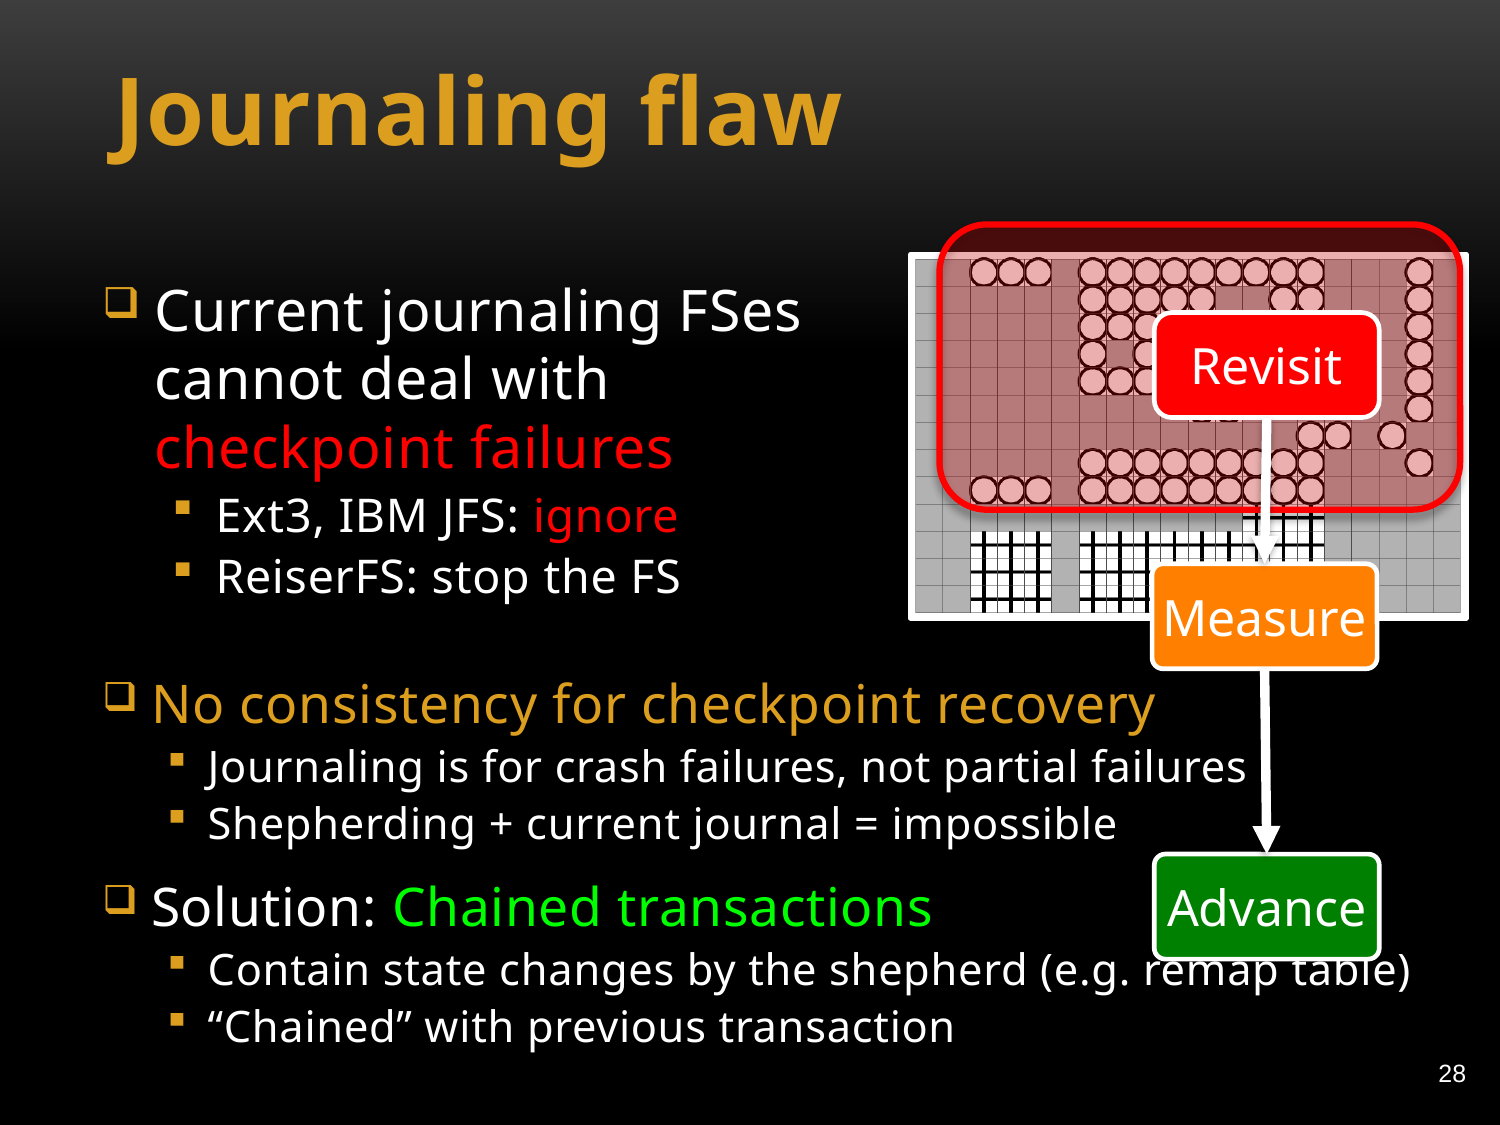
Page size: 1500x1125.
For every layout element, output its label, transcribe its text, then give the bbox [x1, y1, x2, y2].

text_box [941, 223, 1459, 256]
title Journaling flaw [99, 45, 1400, 172]
picture [912, 256, 1465, 617]
list Current journaling FSes cannot deal with checkpoint failures Ext3, IBM JFS: ignore ReiserFS: stop the FS [87, 266, 906, 612]
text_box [1151, 312, 1380, 960]
slide_number 28 [1318, 1042, 1482, 1103]
list No consistency for checkpoint recovery Journaling is for crash failures, not partial failures Shepherding + current journal = impossible Solution: Chained transactions Contain state changes by the shepherd (e.g. remap table) “Chained” with previous transaction [87, 662, 1463, 1067]
